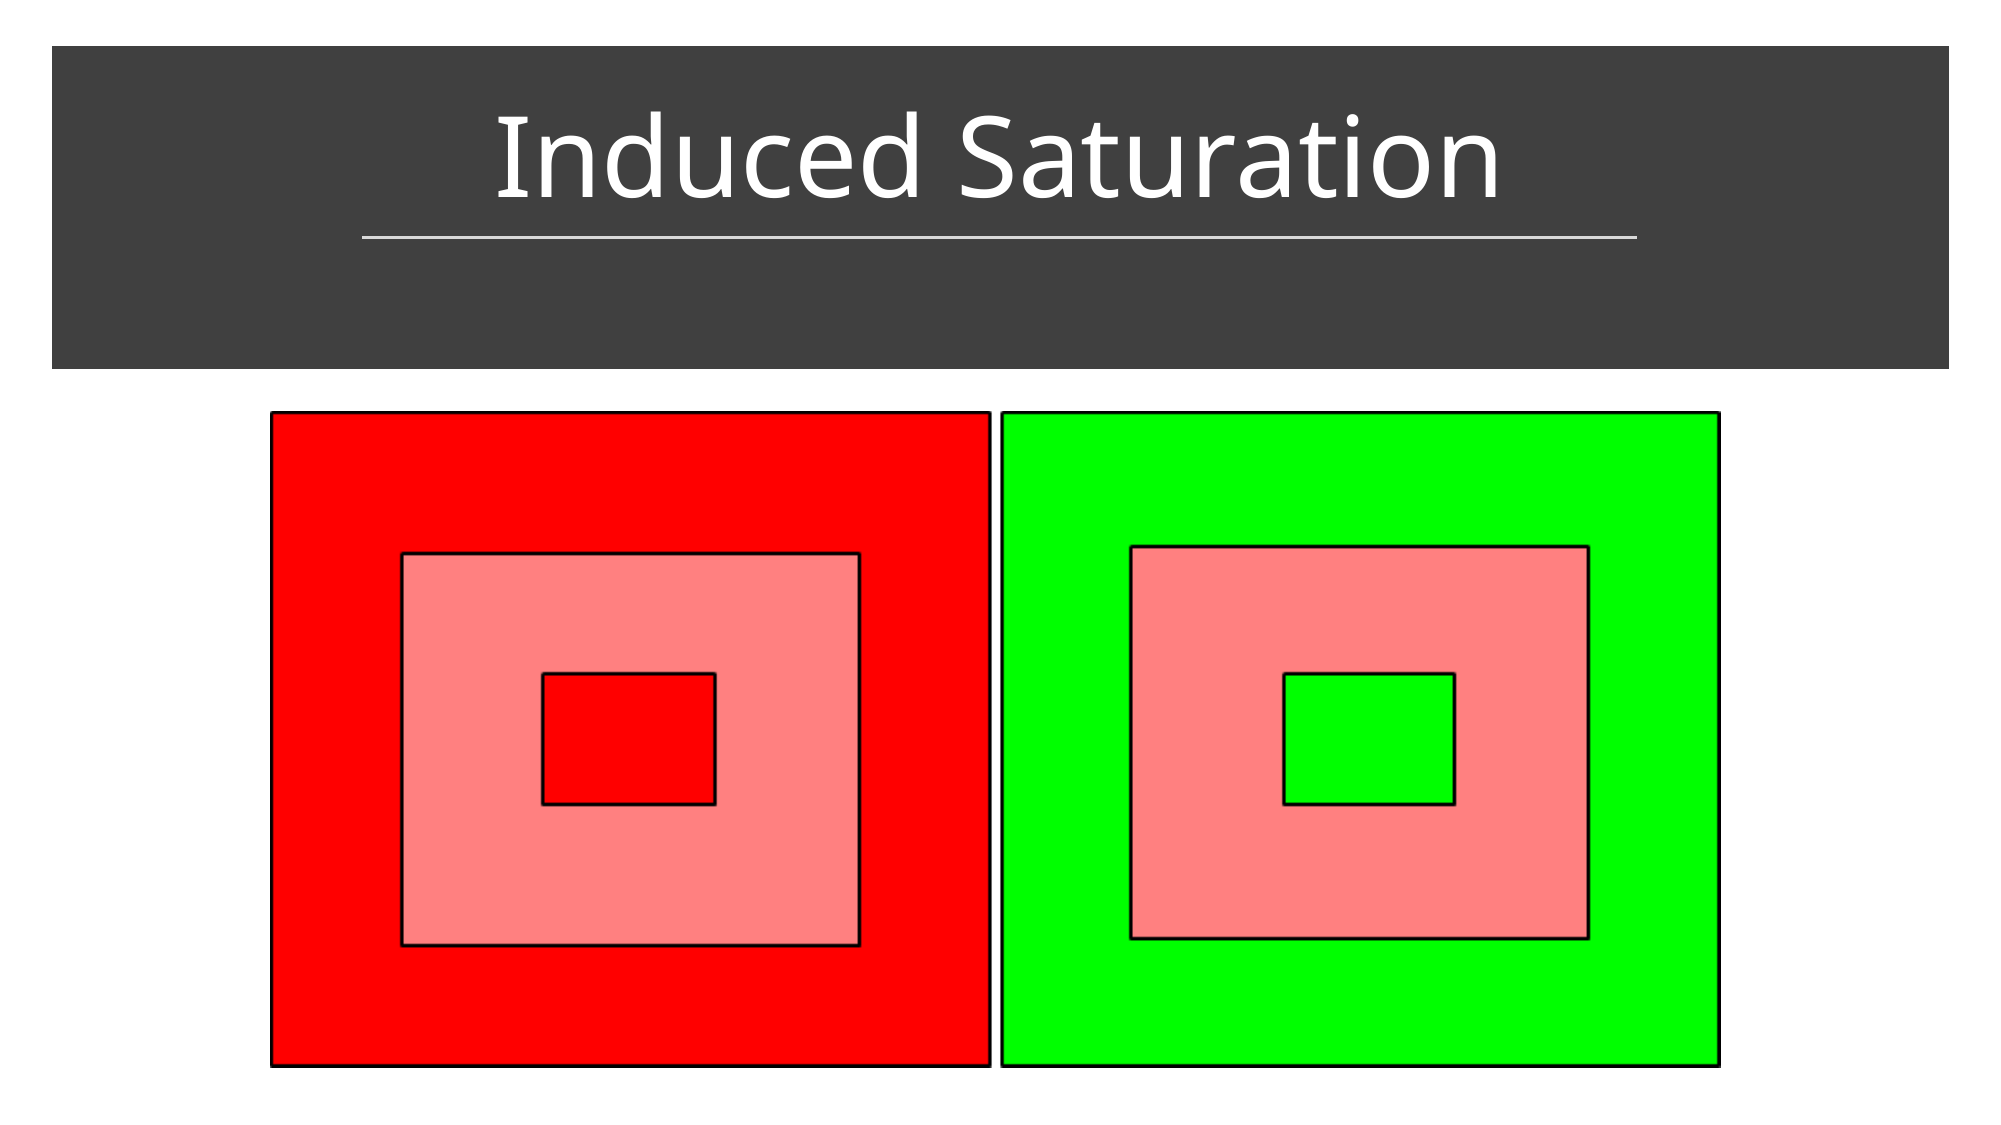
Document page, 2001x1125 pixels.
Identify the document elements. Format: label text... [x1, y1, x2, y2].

text_box [61, 55, 1939, 360]
picture [270, 411, 1721, 1068]
title Induced Saturation [86, 76, 1914, 230]
